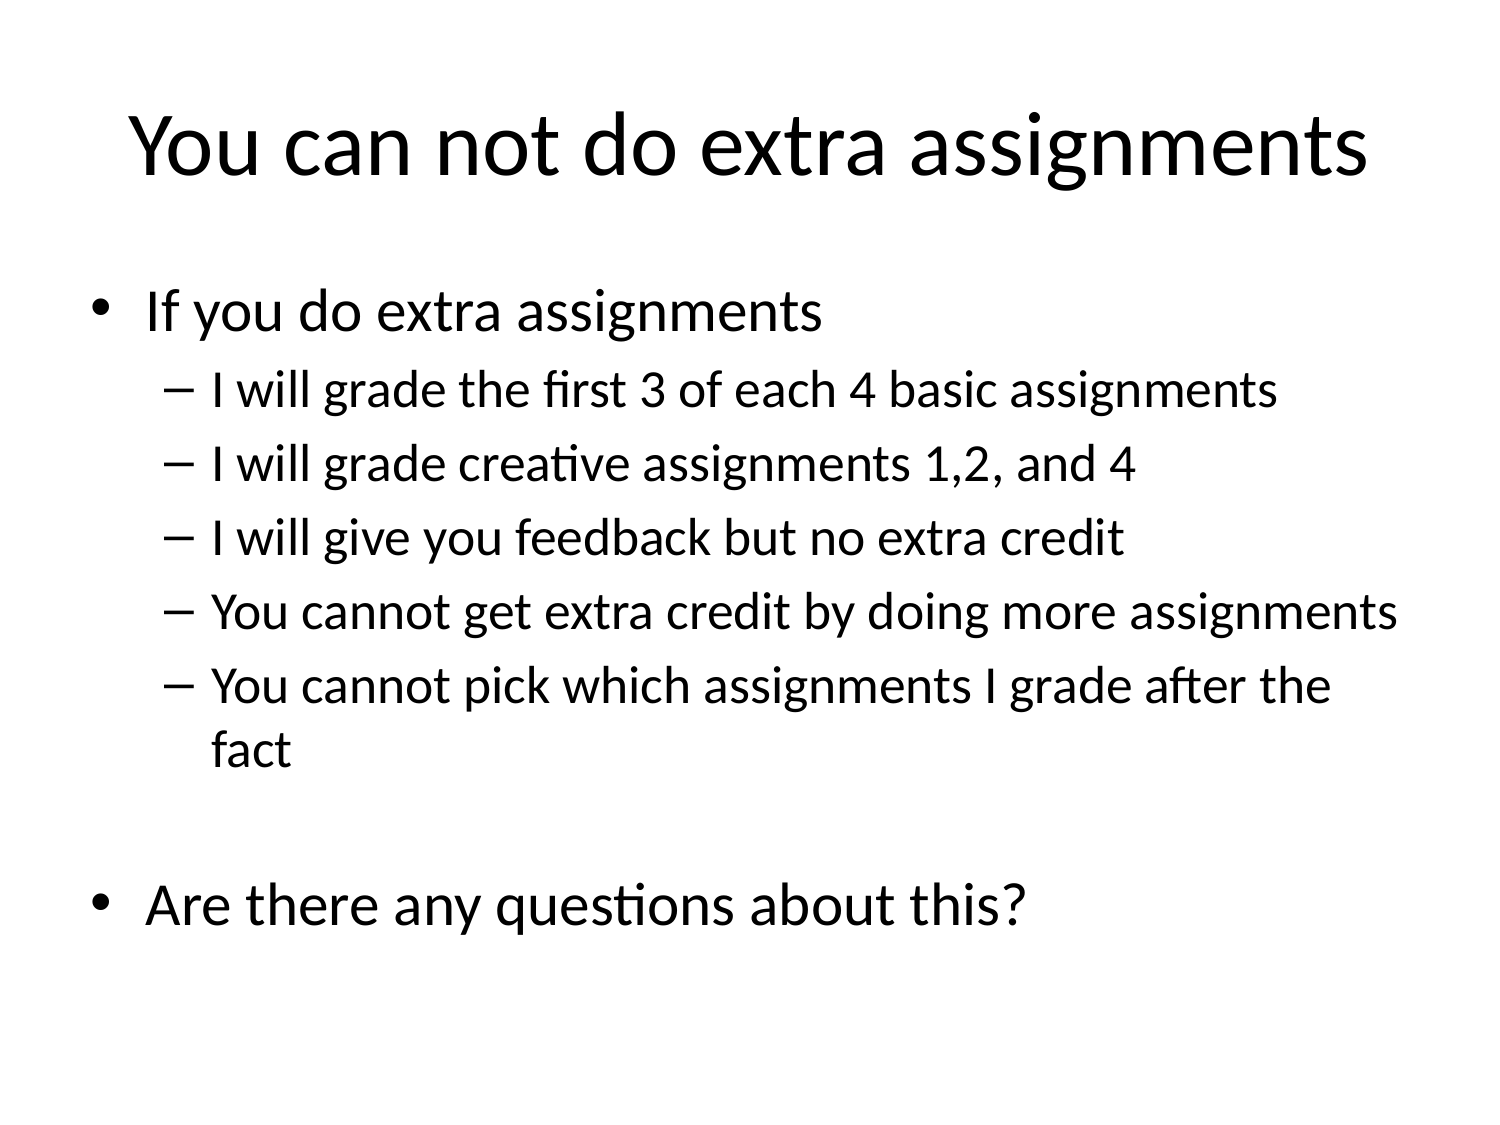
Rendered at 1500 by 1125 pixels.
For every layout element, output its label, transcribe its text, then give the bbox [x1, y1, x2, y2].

list If you do extra assignments I will grade the first 3 of each 4 basic assignments I will grade creative assignments 1,2, and 4 I will give you feedback but no extra credit You cannot get extra credit by doing more assignments You cannot pick which assignments I grade after the fact Are there any questions about this? [75, 262, 1425, 1005]
title You can not do extra assignments [75, 45, 1425, 233]
